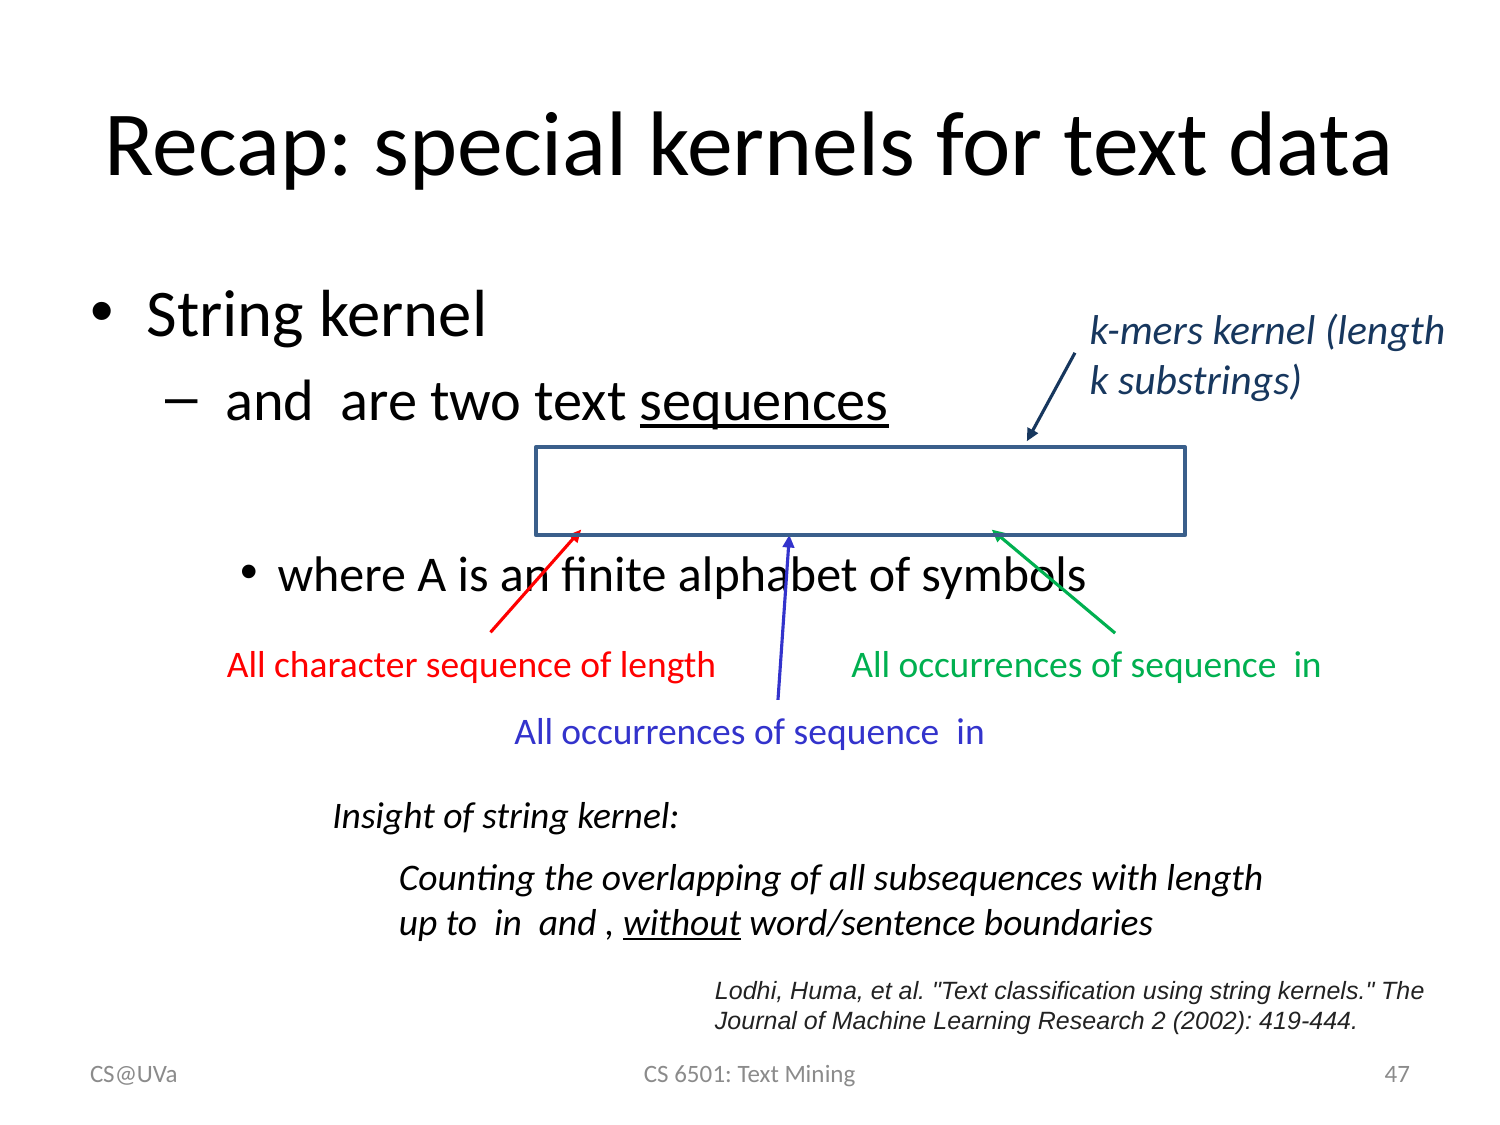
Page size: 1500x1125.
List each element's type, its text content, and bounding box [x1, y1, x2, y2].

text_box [499, 534, 1057, 761]
text_box Lodhi, Huma, et al. "Text classification using string kernels." The Journal of Machine Learning Research 2 (2002): 419-444. [700, 967, 1450, 1043]
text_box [211, 529, 530, 694]
slide_number CS@UVa [75, 1042, 425, 1103]
slide_number 47 [1074, 1043, 1425, 1103]
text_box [836, 545, 1394, 694]
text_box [535, 295, 1472, 536]
footer CS 6501: Text Mining [512, 1042, 988, 1103]
title Recap: special kernels for text data [75, 45, 1425, 233]
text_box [317, 783, 1308, 952]
